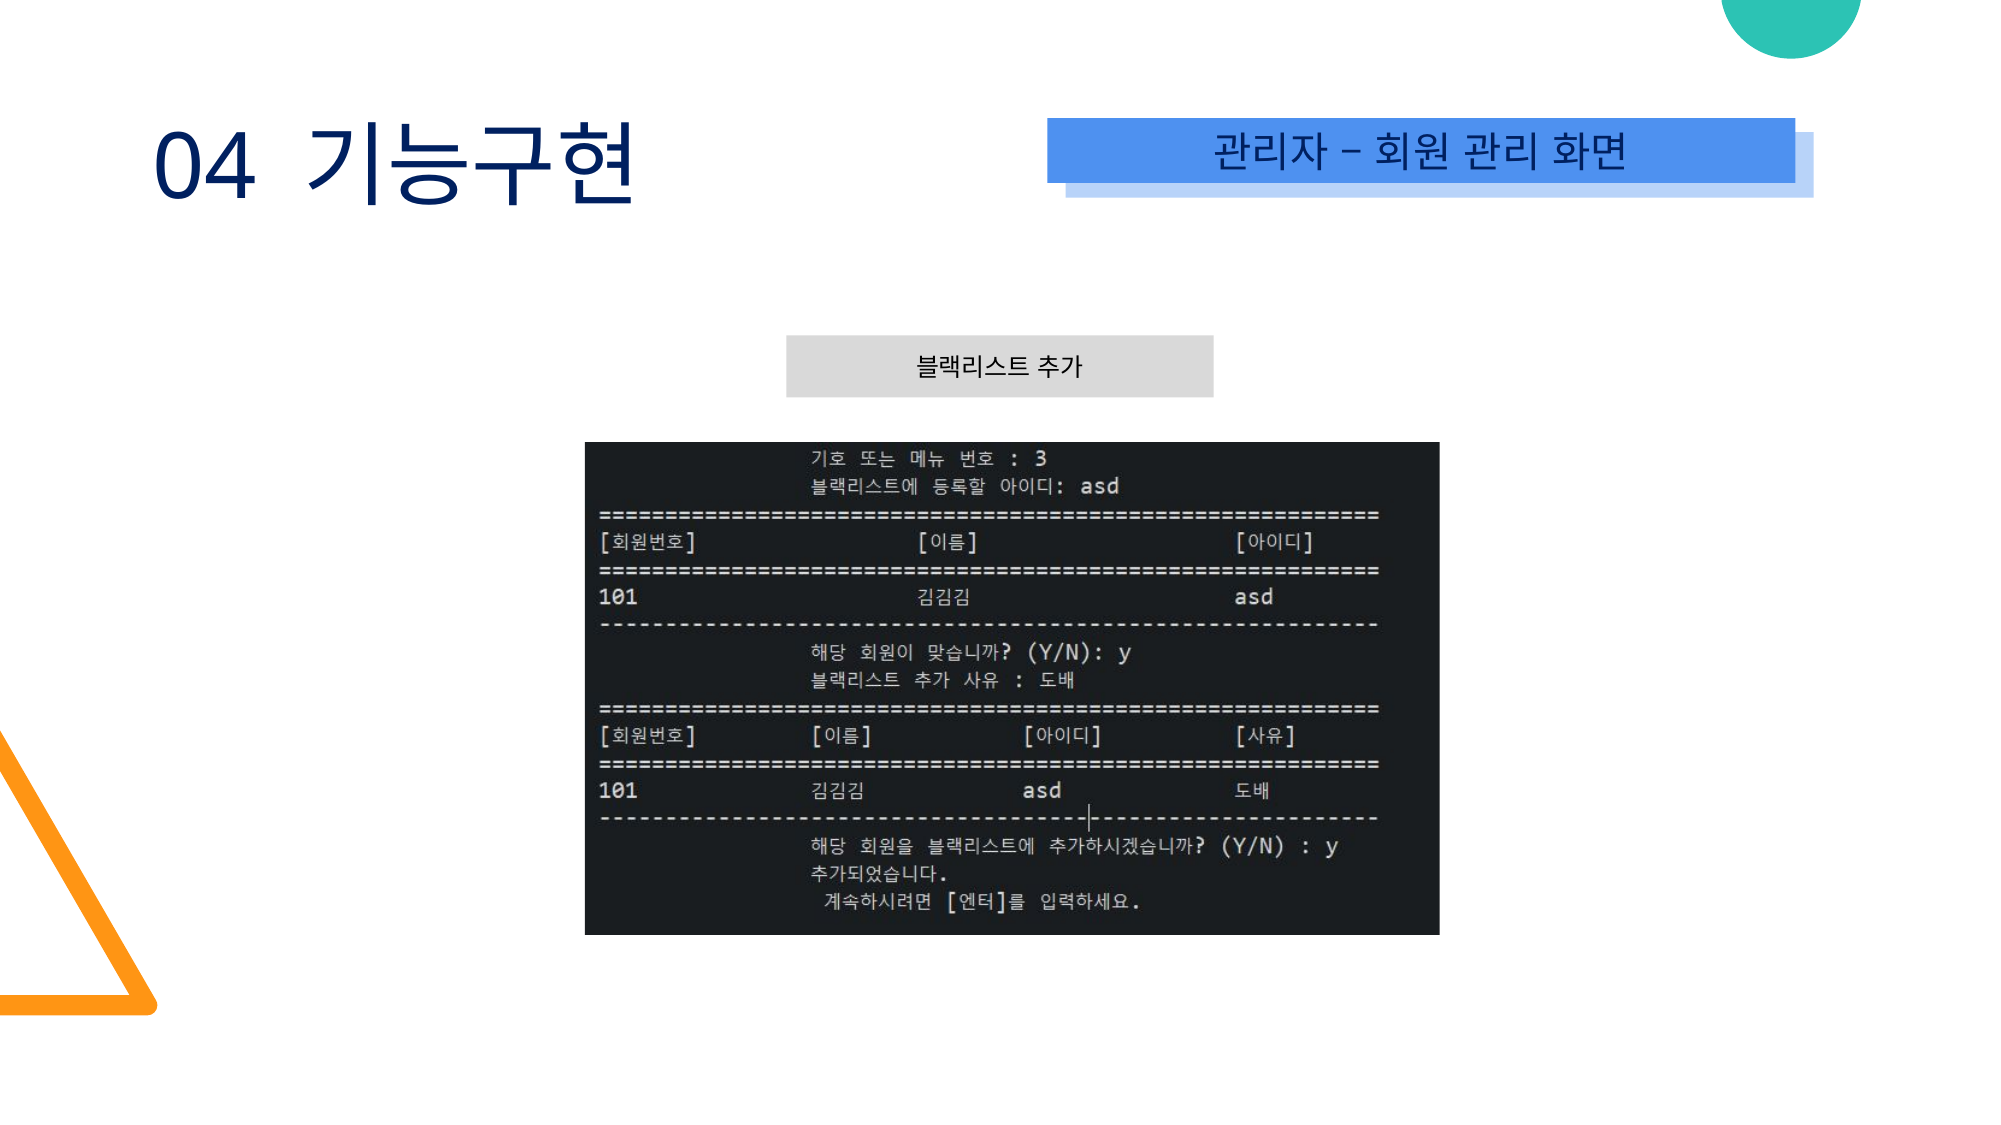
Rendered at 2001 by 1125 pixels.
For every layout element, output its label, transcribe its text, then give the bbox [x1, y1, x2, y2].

text_box 블랙리스트 추가 [785, 334, 1215, 398]
picture [584, 442, 1440, 935]
title 04 기능구현 [137, 59, 1863, 278]
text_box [1047, 118, 1814, 198]
